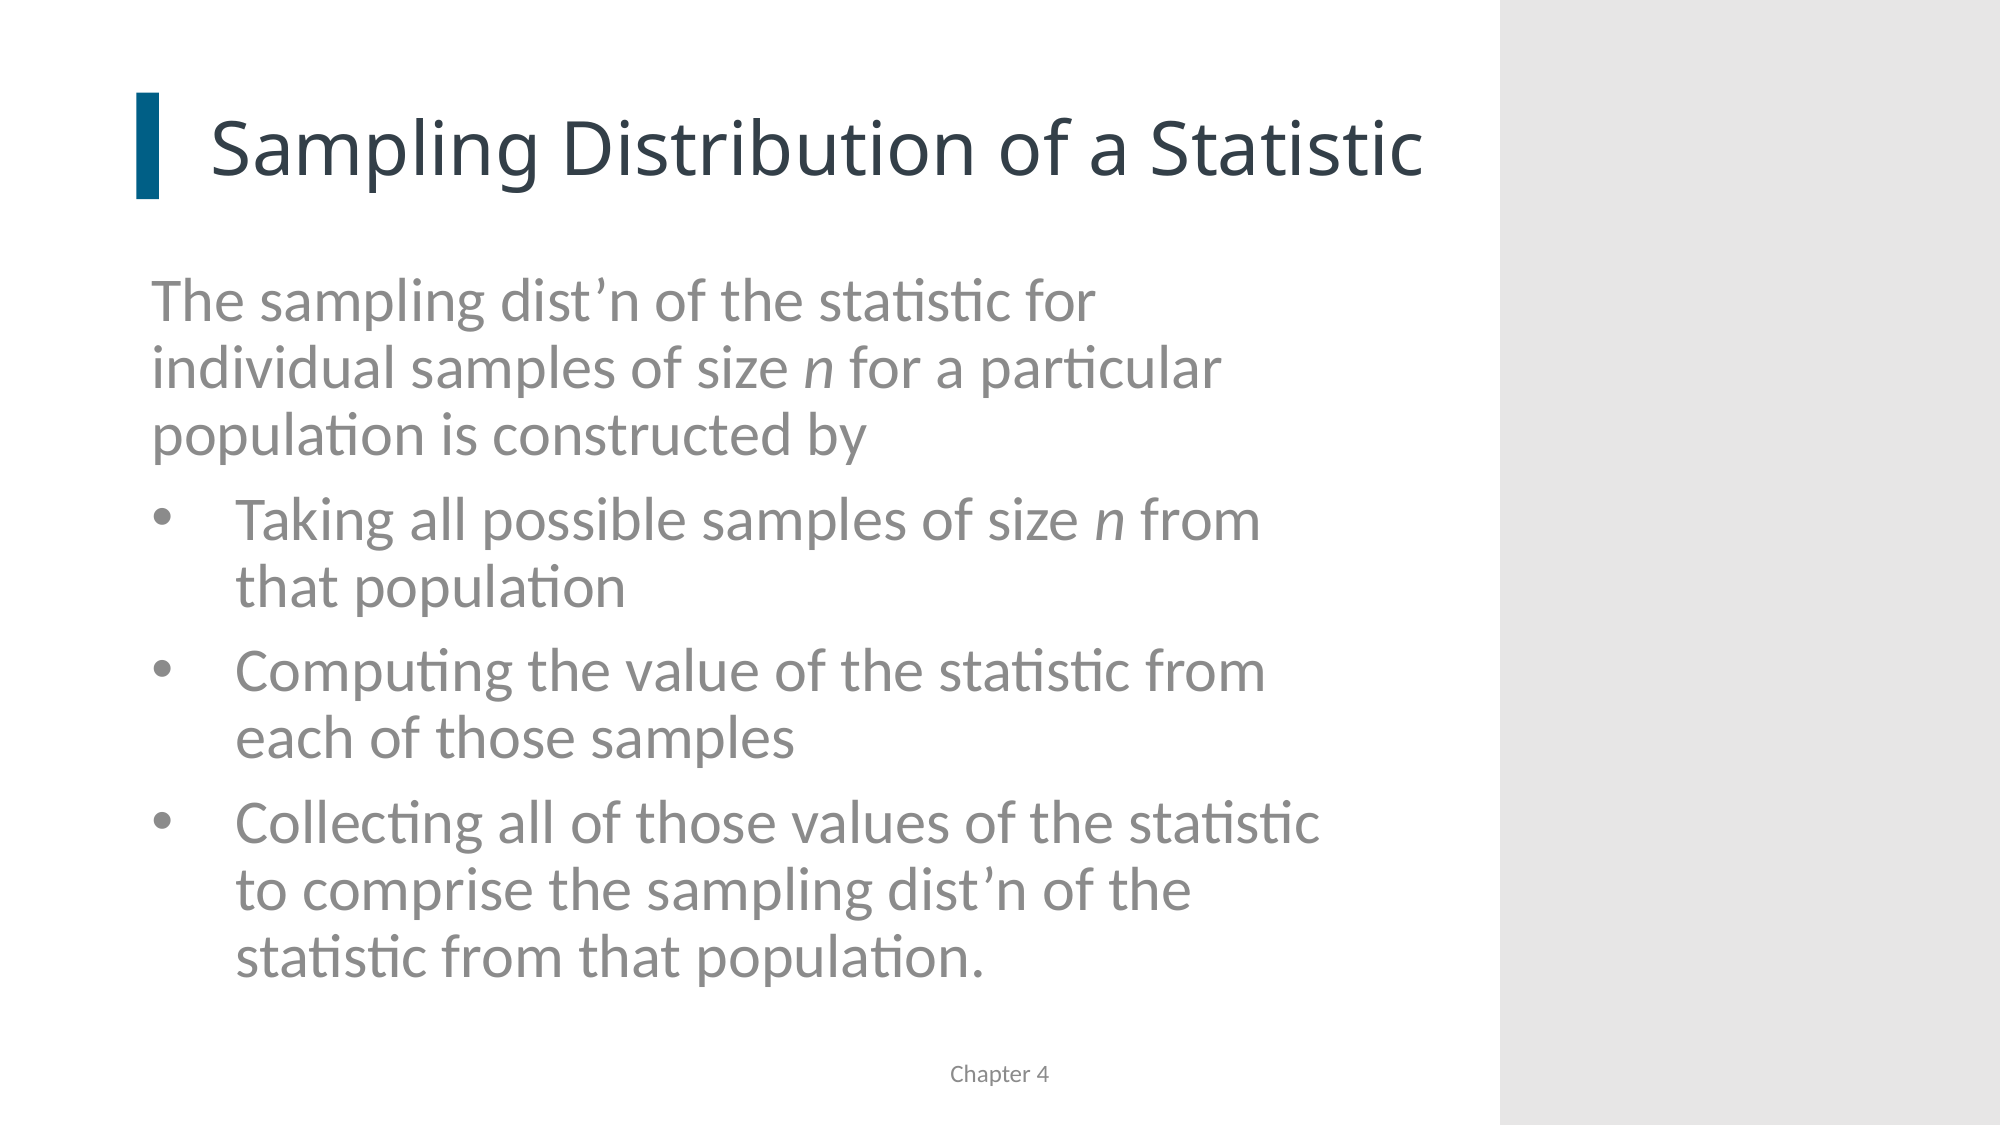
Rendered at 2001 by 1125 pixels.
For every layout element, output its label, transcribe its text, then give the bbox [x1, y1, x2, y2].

title Sampling Distribution of a Statistic [158, 90, 1499, 200]
footer Chapter 4 [662, 1042, 1338, 1103]
text_box [135, 92, 160, 200]
text_box [1499, 0, 2000, 1125]
slide_number 15 [1412, 1042, 1863, 1103]
list The sampling dist’n of the statistic for individual samples of size n for a particular population is constructed by Taking all possible samples of size n from that population Computing the value of the statistic from each of those samples Collecting all of those values of the statistic to comprise the sampling dist’n of the statistic from that population. [136, 260, 1499, 999]
